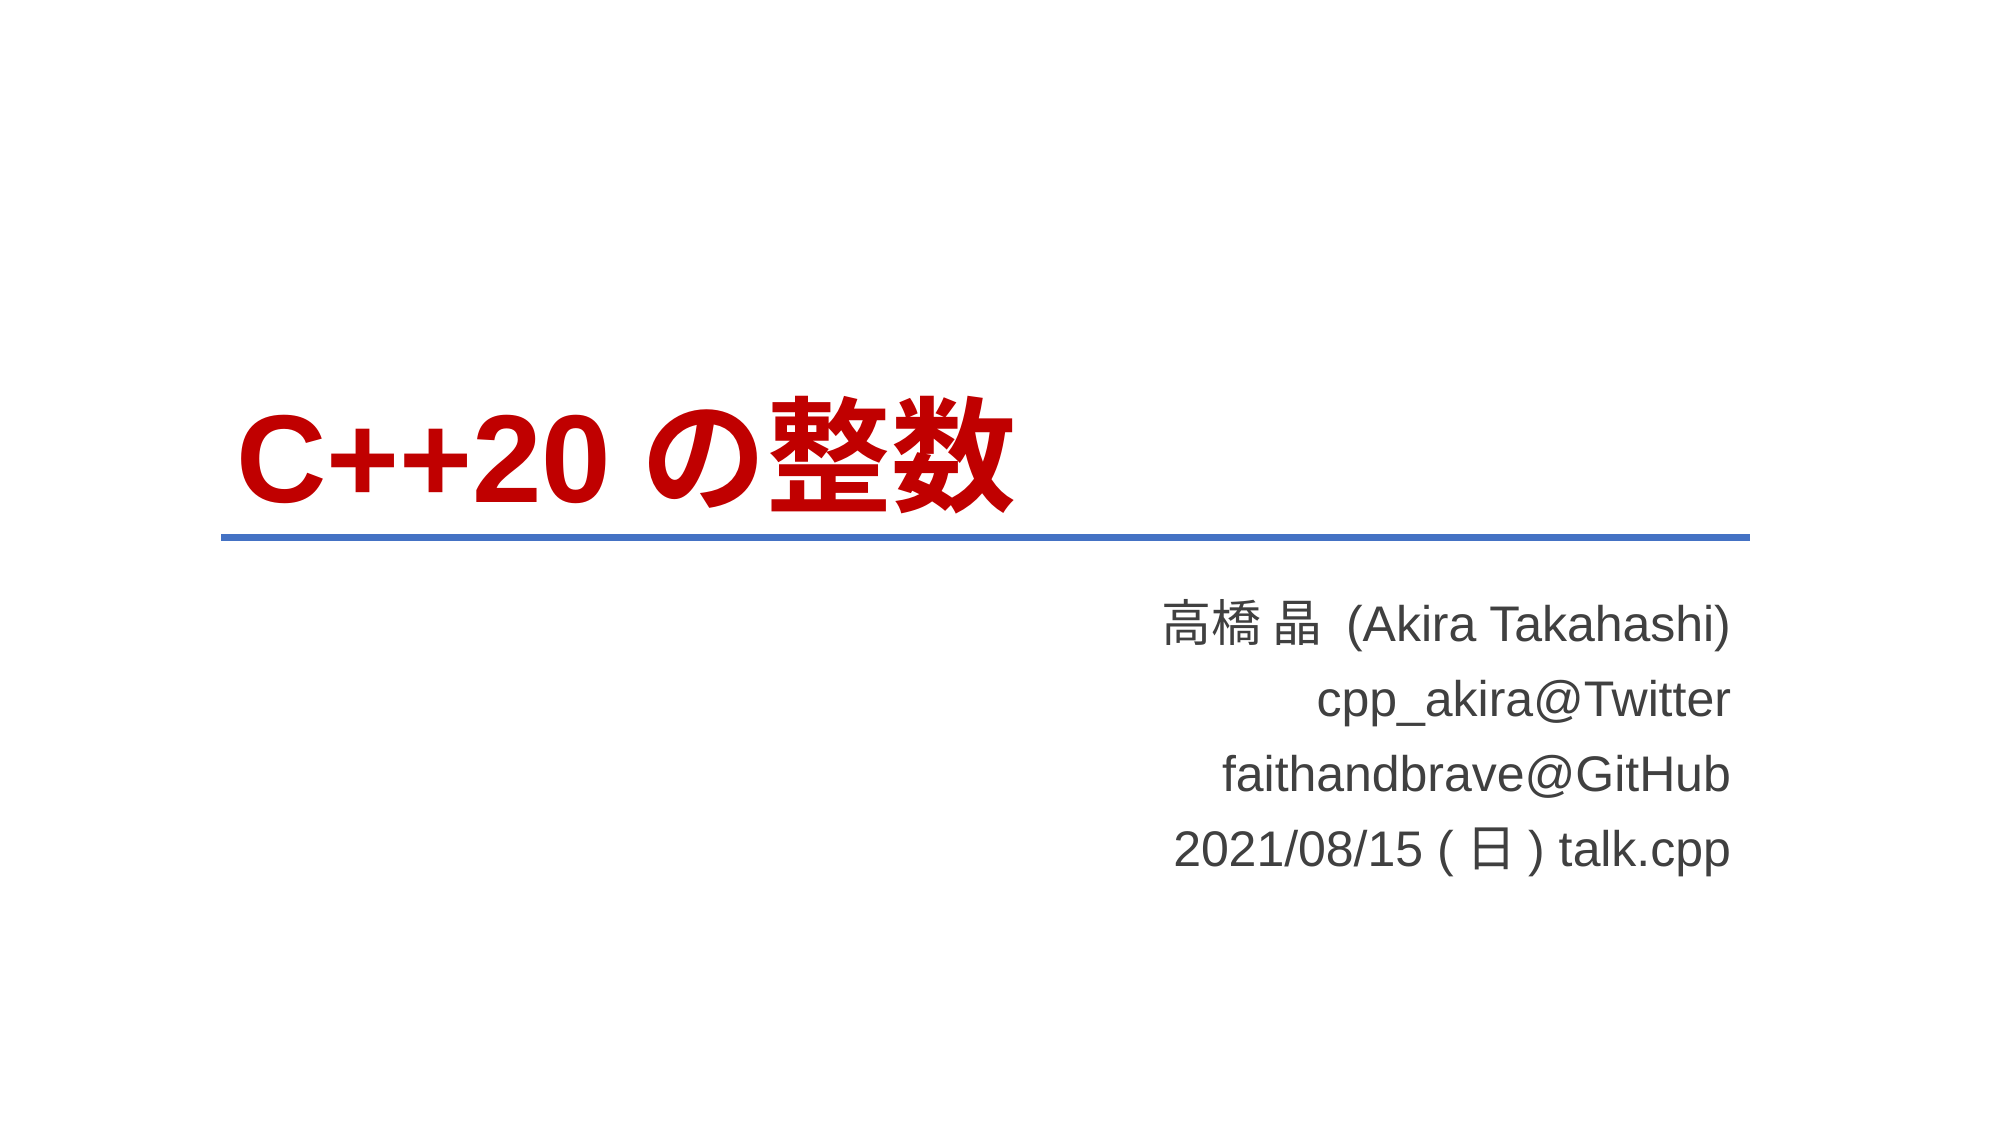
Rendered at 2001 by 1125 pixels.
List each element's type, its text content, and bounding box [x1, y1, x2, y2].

subtitle 高橋 晶 (Akira Takahashi) cpp_akira@Twitter faithandbrave@GitHub 2021/08/15 (日) talk.cpp [246, 590, 1747, 898]
title C++20の整数 [221, 195, 1238, 534]
